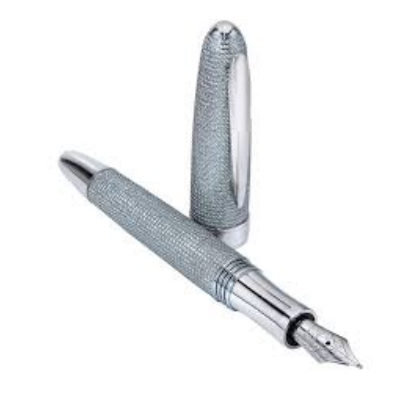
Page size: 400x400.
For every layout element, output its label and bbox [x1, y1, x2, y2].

picture [34, 19, 387, 372]
